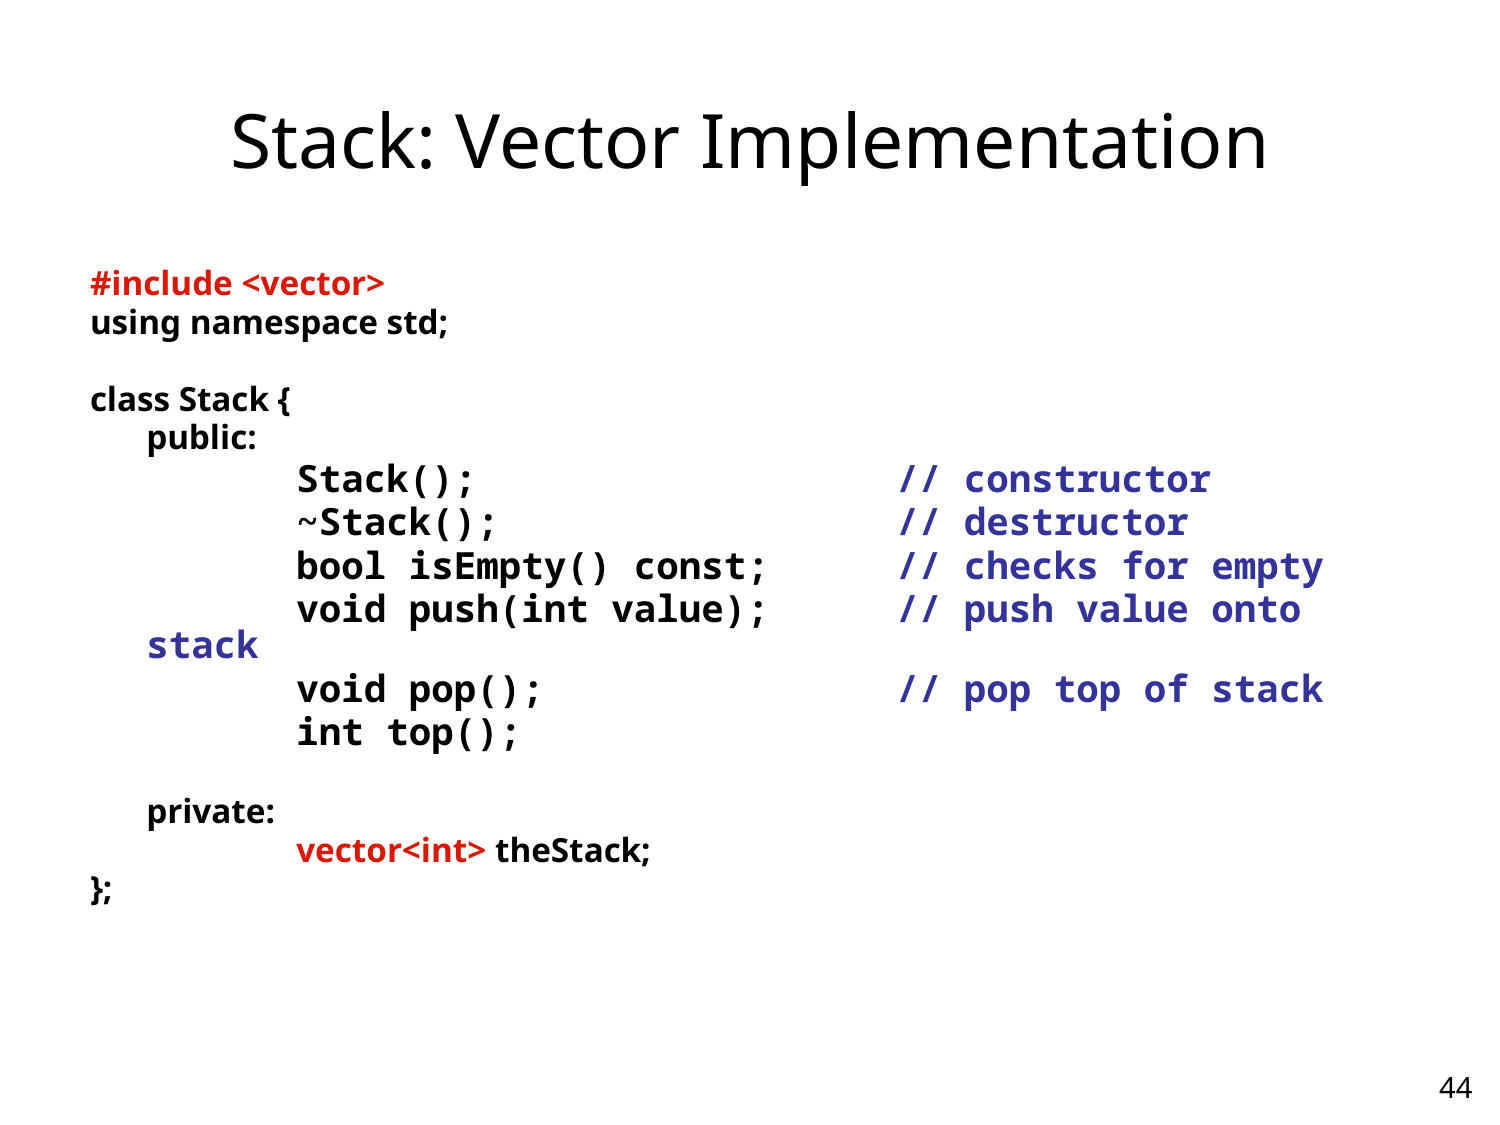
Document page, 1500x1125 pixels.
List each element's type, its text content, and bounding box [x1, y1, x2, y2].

title Stack: Vector Implementation [74, 44, 1426, 233]
list #include <vector> using namespace std; class Stack { public: Stack(); // constructor ~Stack(); // destructor bool isEmpty() const; // checks for empty void push(int value); // push value onto stack void pop(); // pop top of stack int top(); private: vector<int> theStack; }; [74, 262, 1426, 1088]
